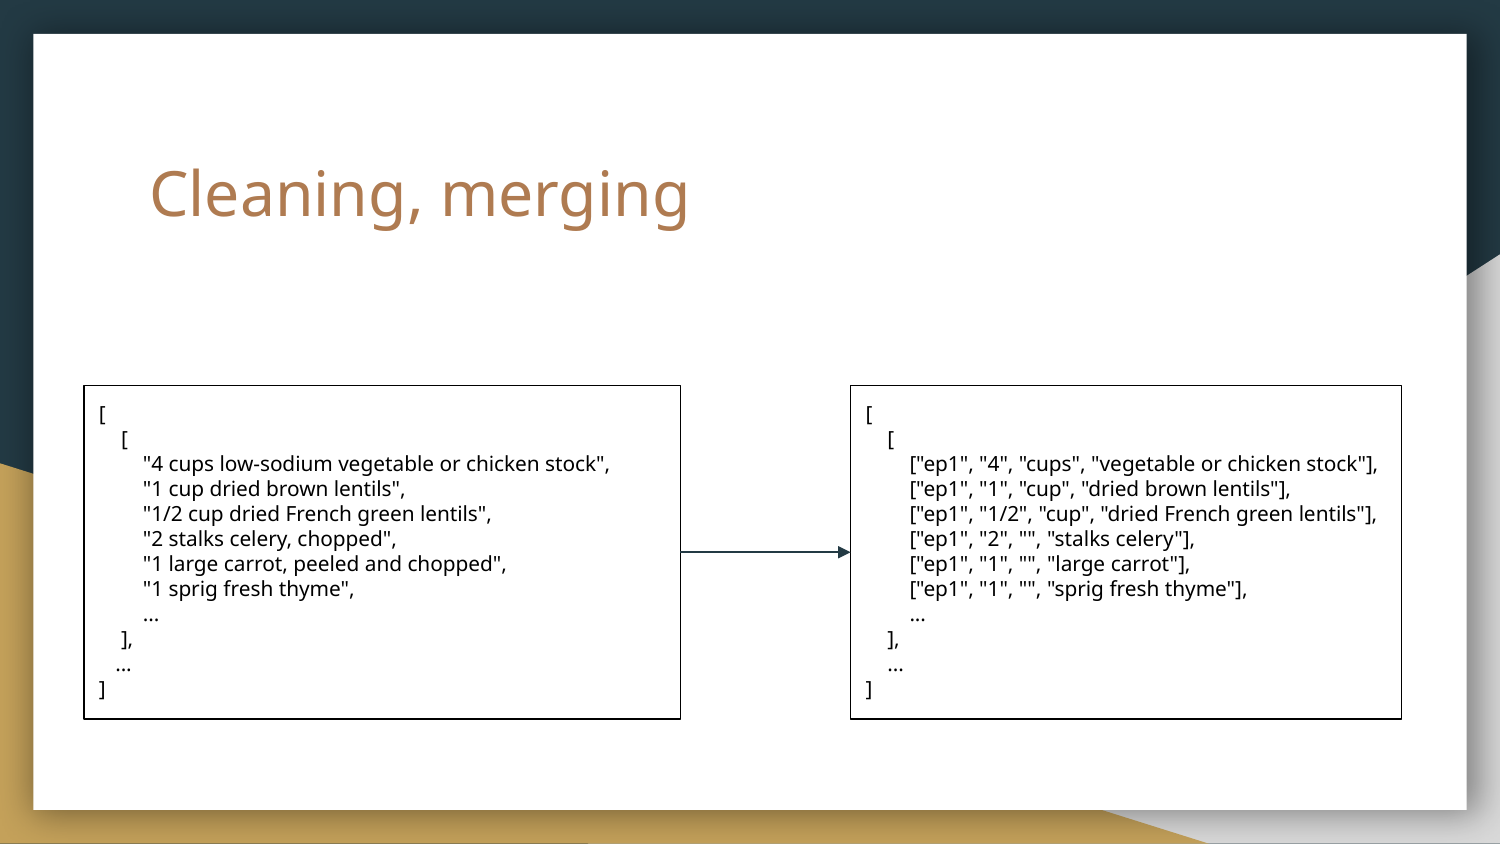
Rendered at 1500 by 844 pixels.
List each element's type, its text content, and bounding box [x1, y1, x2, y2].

title Cleaning, merging [134, 138, 1366, 296]
text_box [ [ "4 cups low-sodium vegetable or chicken stock", "1 cup dried brown lentils", "1/2 cup dried French green lentils", "2 stalks celery, chopped", "1 large carrot, peeled and chopped", "1 sprig fresh thyme", ... ], ... ] [83, 385, 681, 719]
text_box [ [ ["ep1", "4", "cups", "vegetable or chicken stock"], ["ep1", "1", "cup", "dried brown lentils"], ["ep1", "1/2", "cup", "dried French green lentils"], ["ep1", "2", "", "stalks celery"], ["ep1", "1", "", "large carrot"], ["ep1", "1", "", "sprig fresh thyme"], ... ], ... ] [850, 385, 1402, 719]
